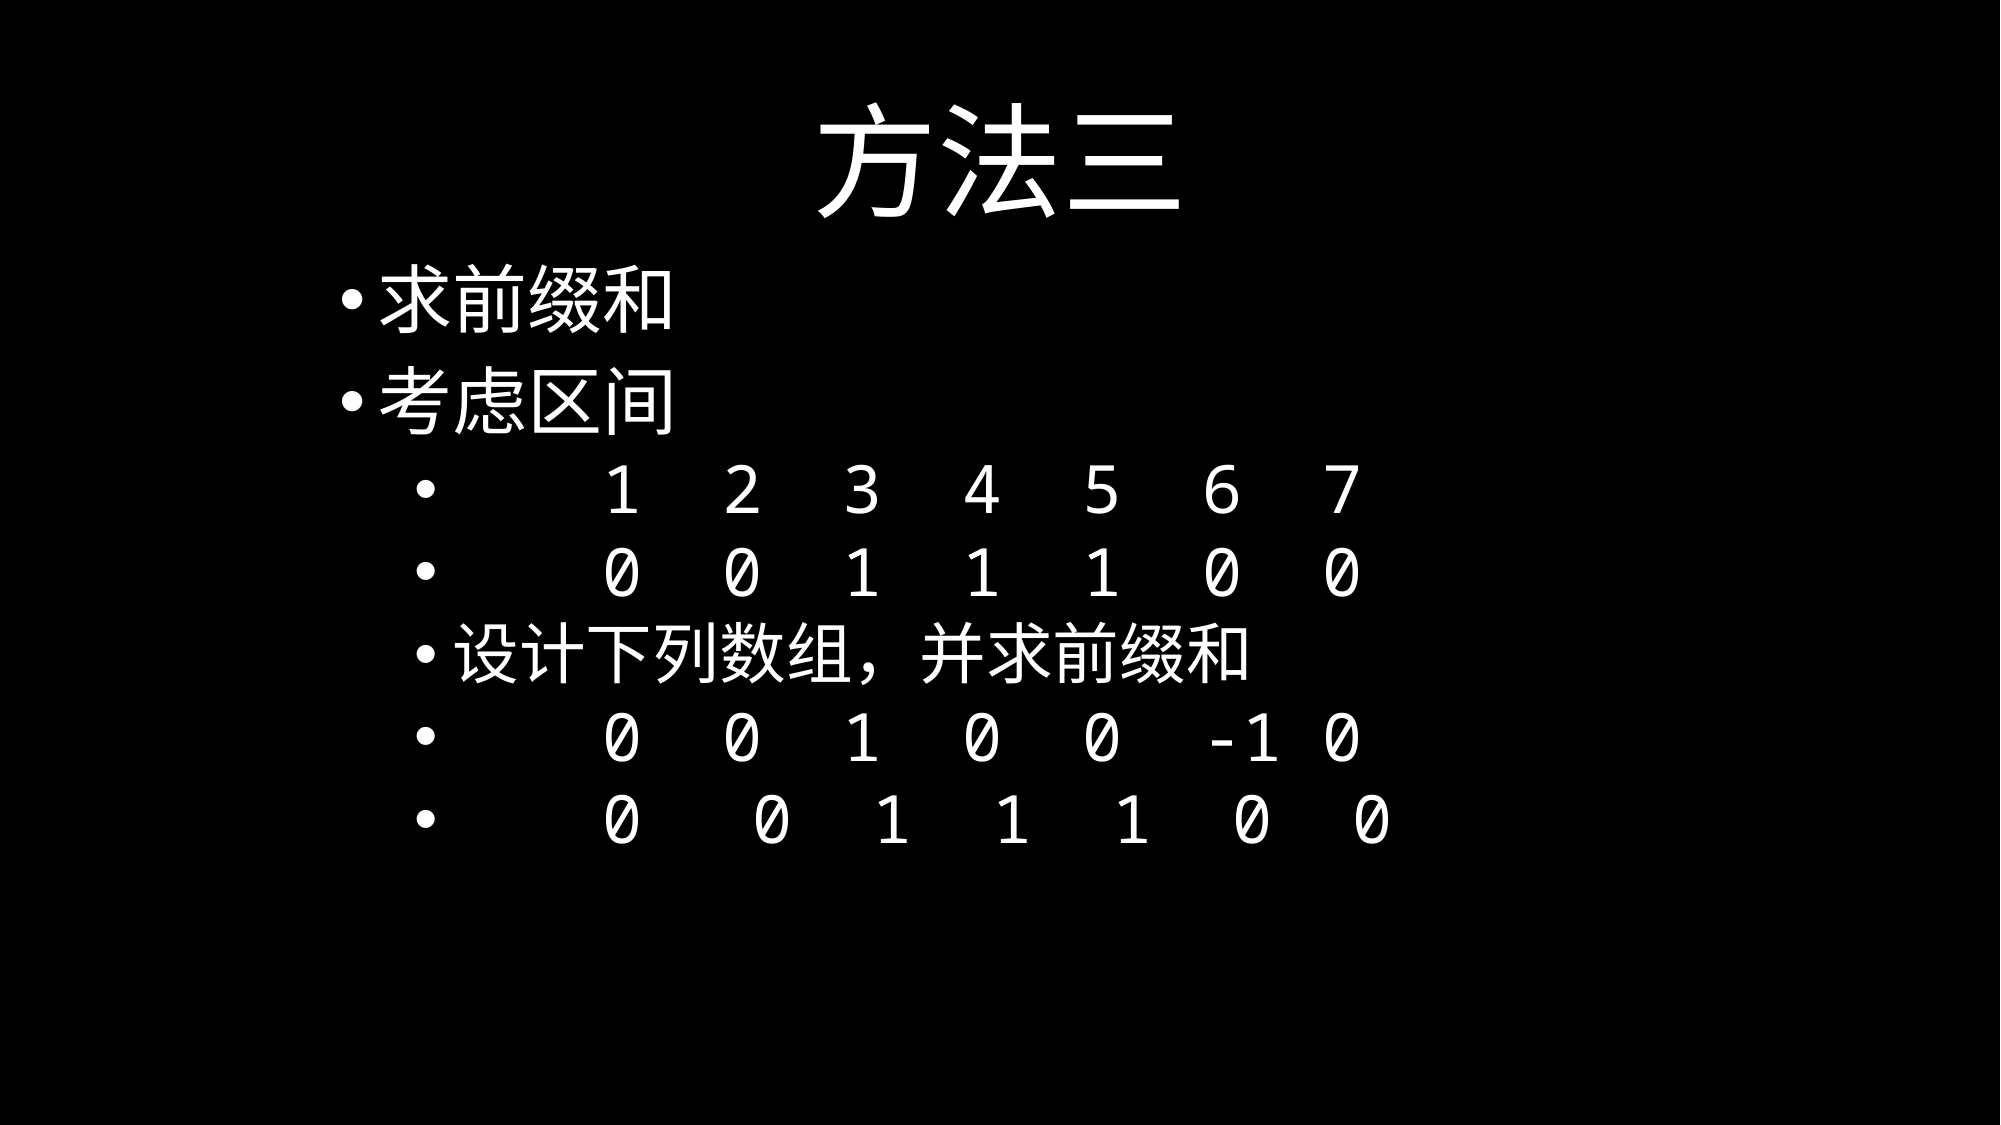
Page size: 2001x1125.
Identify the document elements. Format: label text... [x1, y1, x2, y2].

title 方法三 [137, 59, 1863, 278]
